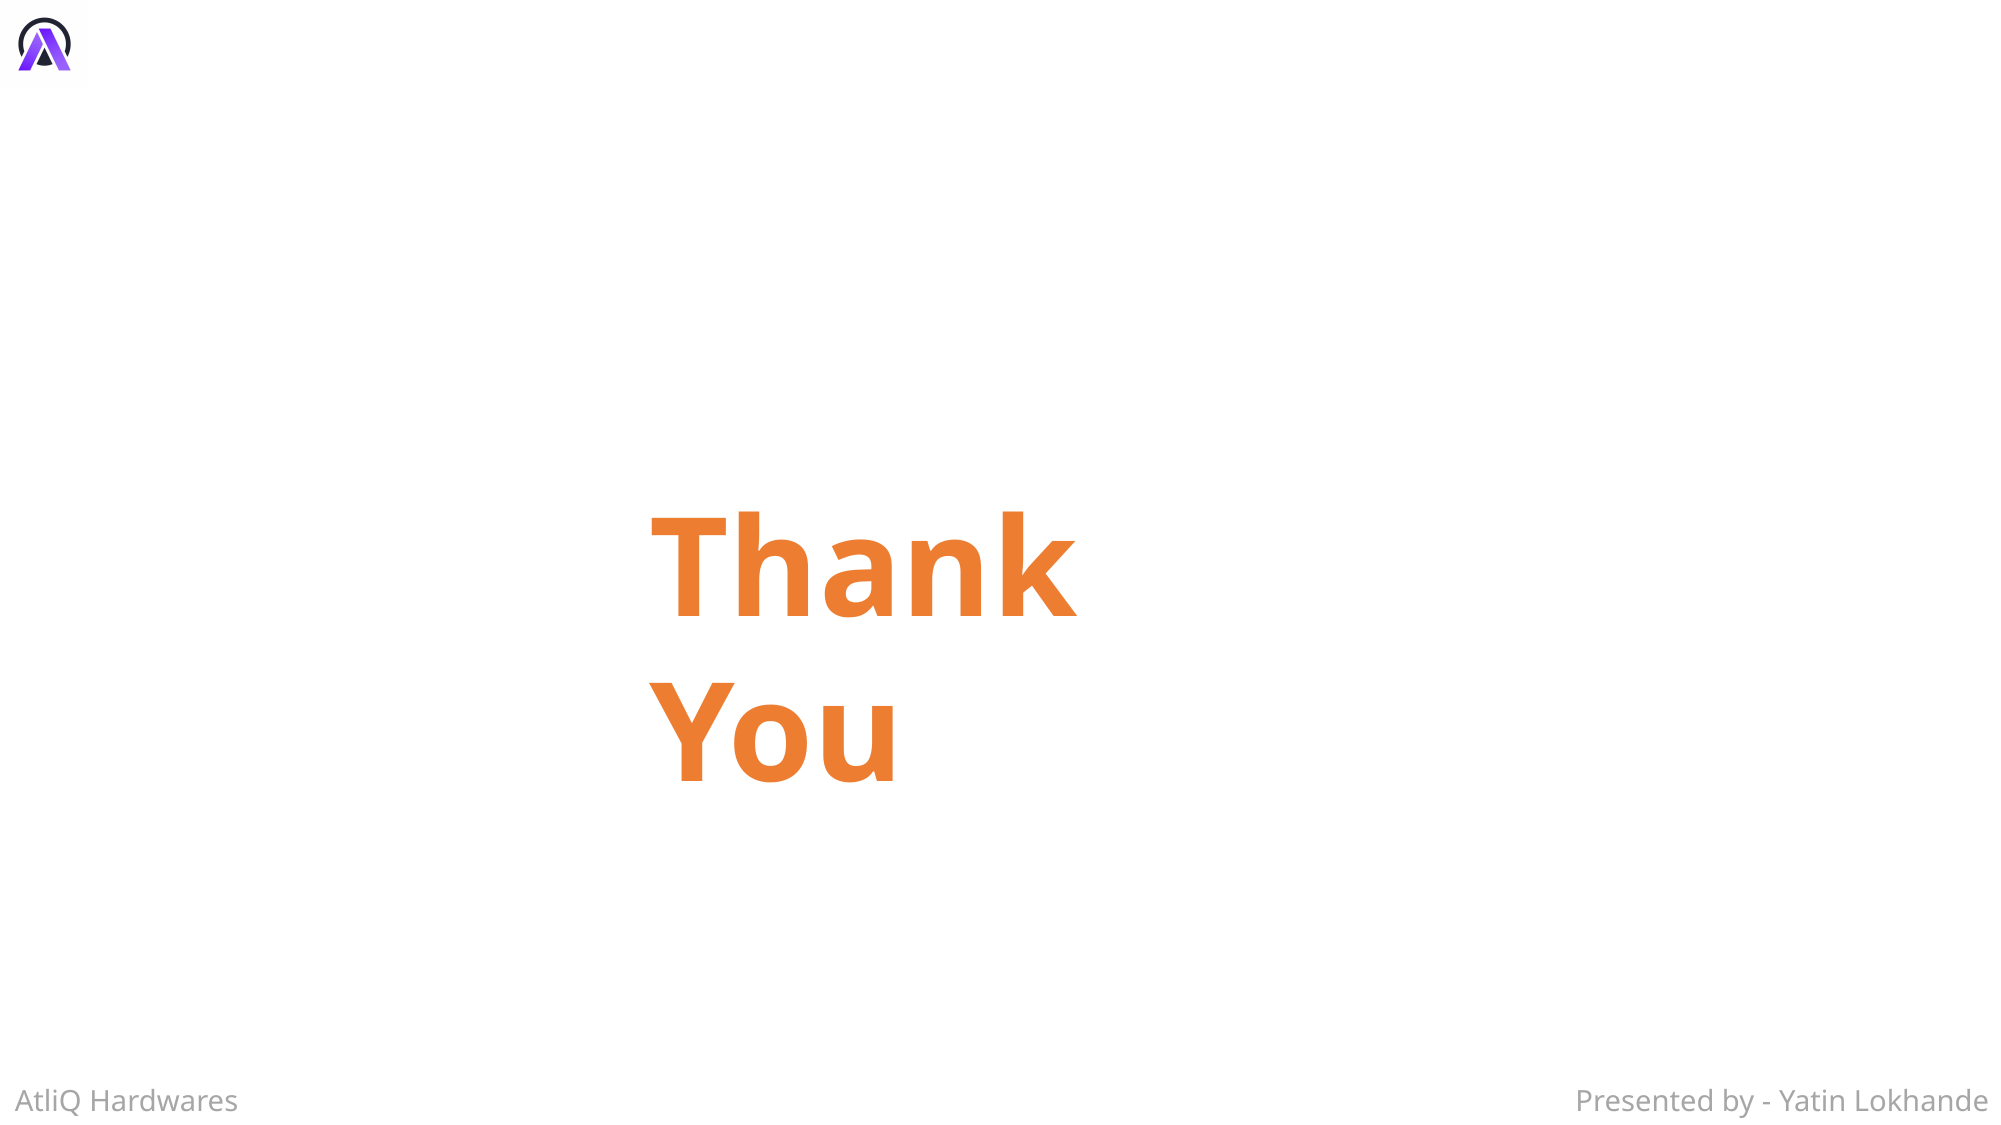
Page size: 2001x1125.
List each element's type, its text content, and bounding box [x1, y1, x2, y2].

picture [0, 0, 89, 89]
text_box Thank You [634, 471, 1366, 817]
text_box AtliQ Hardwares [0, 1074, 366, 1125]
text_box Presented by - Yatin Lokhande [1560, 1074, 2000, 1125]
